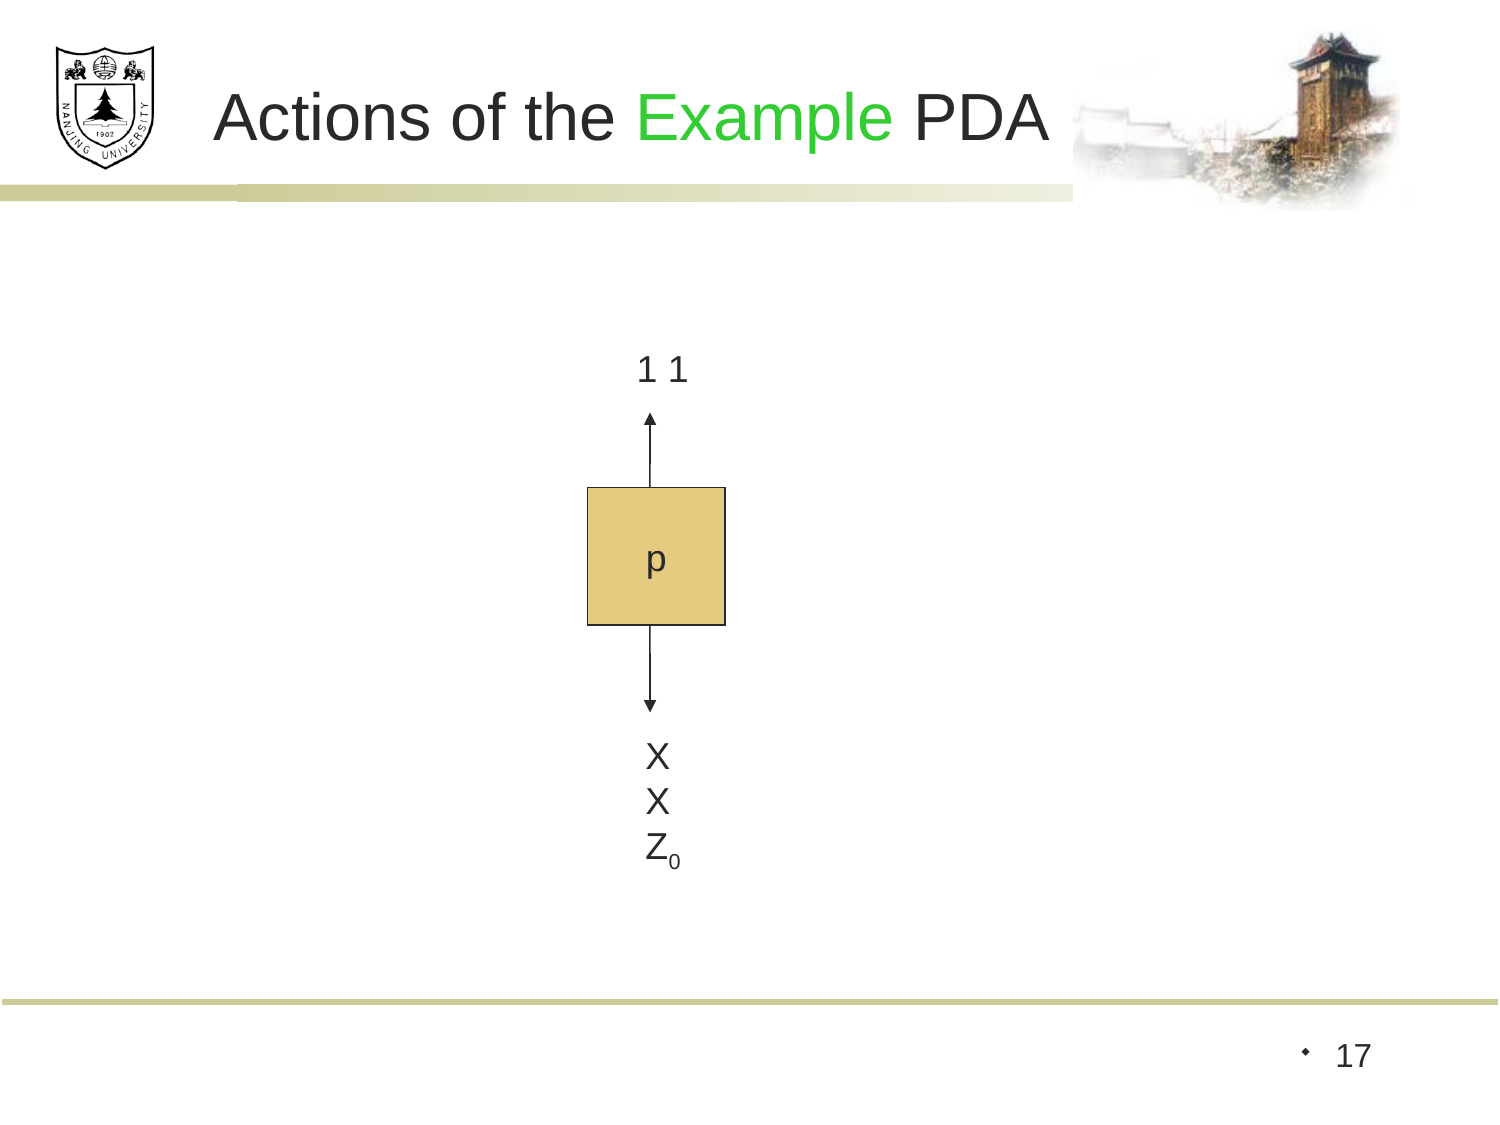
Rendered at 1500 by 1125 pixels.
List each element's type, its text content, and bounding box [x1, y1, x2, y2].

picture [1073, 30, 1400, 211]
picture [2, 999, 1498, 1005]
text_box [643, 412, 657, 488]
title Actions of the Example PDA [171, 66, 1093, 161]
text_box p [587, 487, 725, 625]
slide_number 17 [1234, 1030, 1388, 1107]
text_box 1 1 [621, 337, 704, 398]
text_box [643, 624, 657, 713]
text_box X X Z0 [630, 724, 696, 881]
picture [50, 42, 160, 173]
